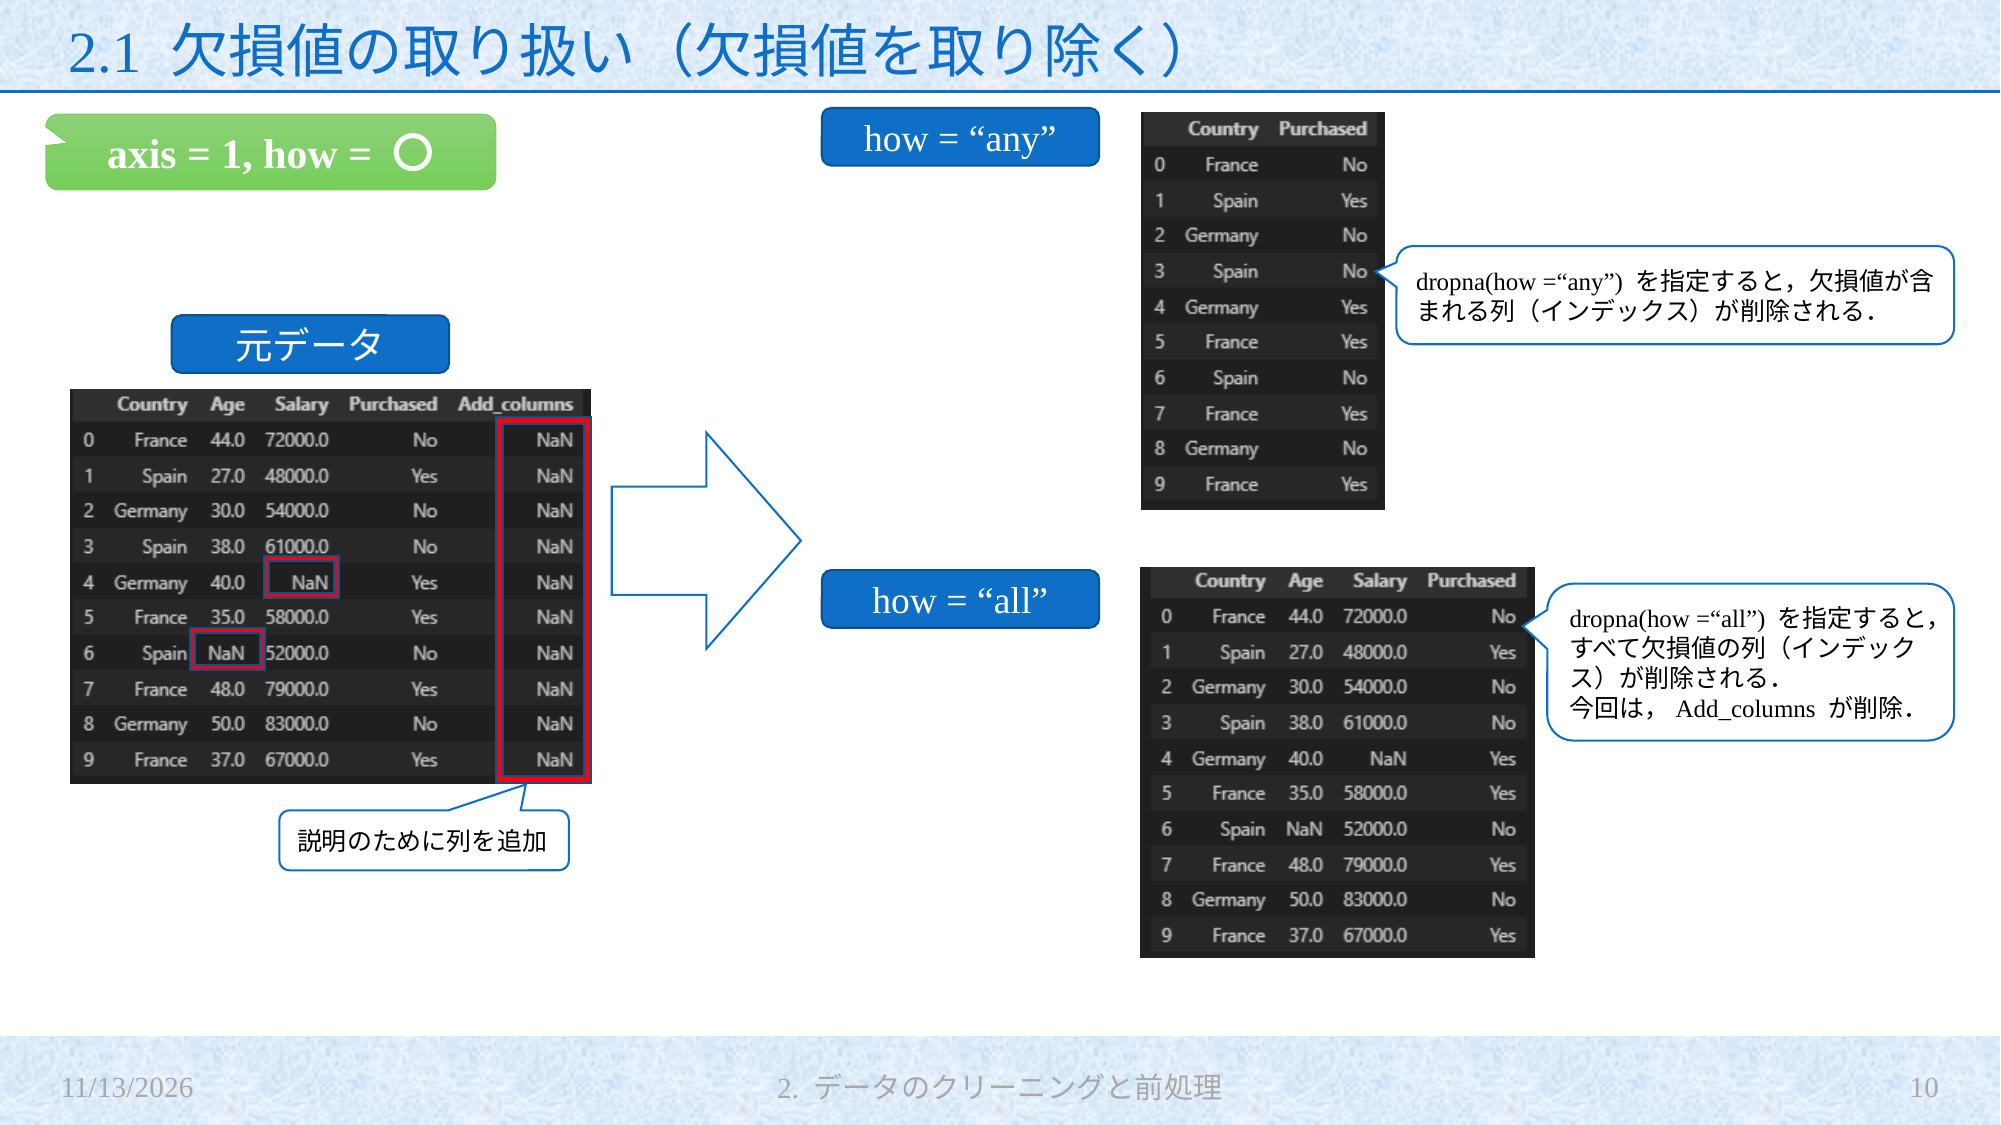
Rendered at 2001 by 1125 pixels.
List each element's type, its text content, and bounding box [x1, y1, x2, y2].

footer 2. データのクリーニングと前処理 [662, 1056, 1338, 1117]
text_box dropna(how =“all”) を指定すると，すべて欠損値の列（インデックス）が削除される． 今回は，Add_columns が削除． [1535, 582, 1956, 742]
text_box axis = 1, how = 〇 [45, 113, 497, 191]
slide_number 10 [1504, 1056, 1955, 1117]
picture [0, 0, 2000, 90]
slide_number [45, 1056, 496, 1117]
text_box how = “all” [820, 569, 1101, 629]
picture [1140, 567, 1535, 958]
text_box dropna(how =“any”) を指定すると，欠損値が含まれる列（インデックス）が削除される． [1385, 245, 1956, 346]
text_box [610, 429, 803, 652]
picture [1140, 112, 1385, 510]
picture [0, 1036, 2000, 1125]
text_box how = “any” [820, 106, 1101, 167]
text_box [70, 315, 591, 871]
title 2.1 欠損値の取り扱い（欠損値を取り除く） [53, 15, 1955, 92]
